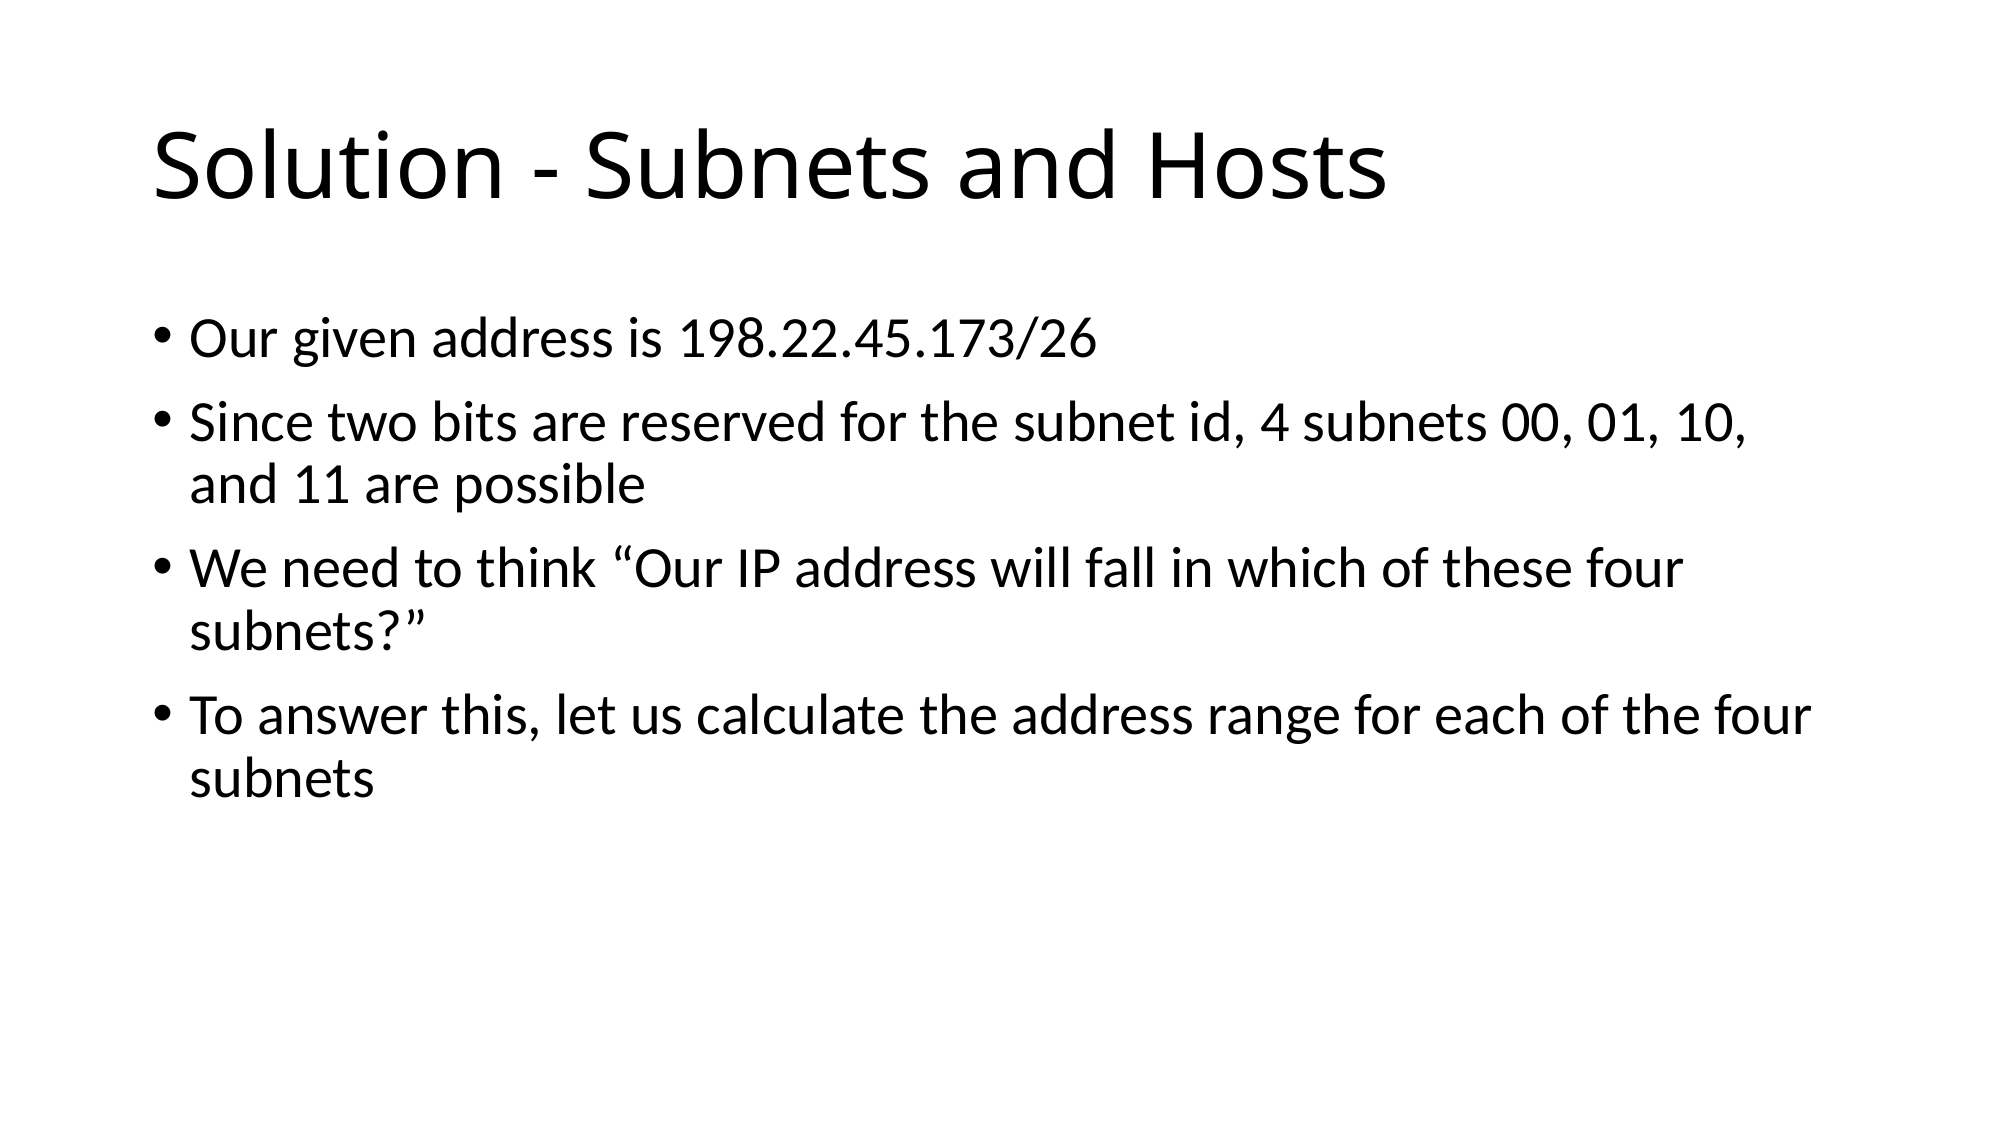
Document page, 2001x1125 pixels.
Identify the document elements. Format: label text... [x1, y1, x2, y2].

title Solution - Subnets and Hosts [137, 59, 1863, 278]
list Our given address is 198.22.45.173/26 Since two bits are reserved for the subnet id, 4 subnets 00, 01, 10, and 11 are possible We need to think “Our IP address will fall in which of these four subnets?” To answer this, let us calculate the address range for each of the four subnets [137, 299, 1863, 1014]
